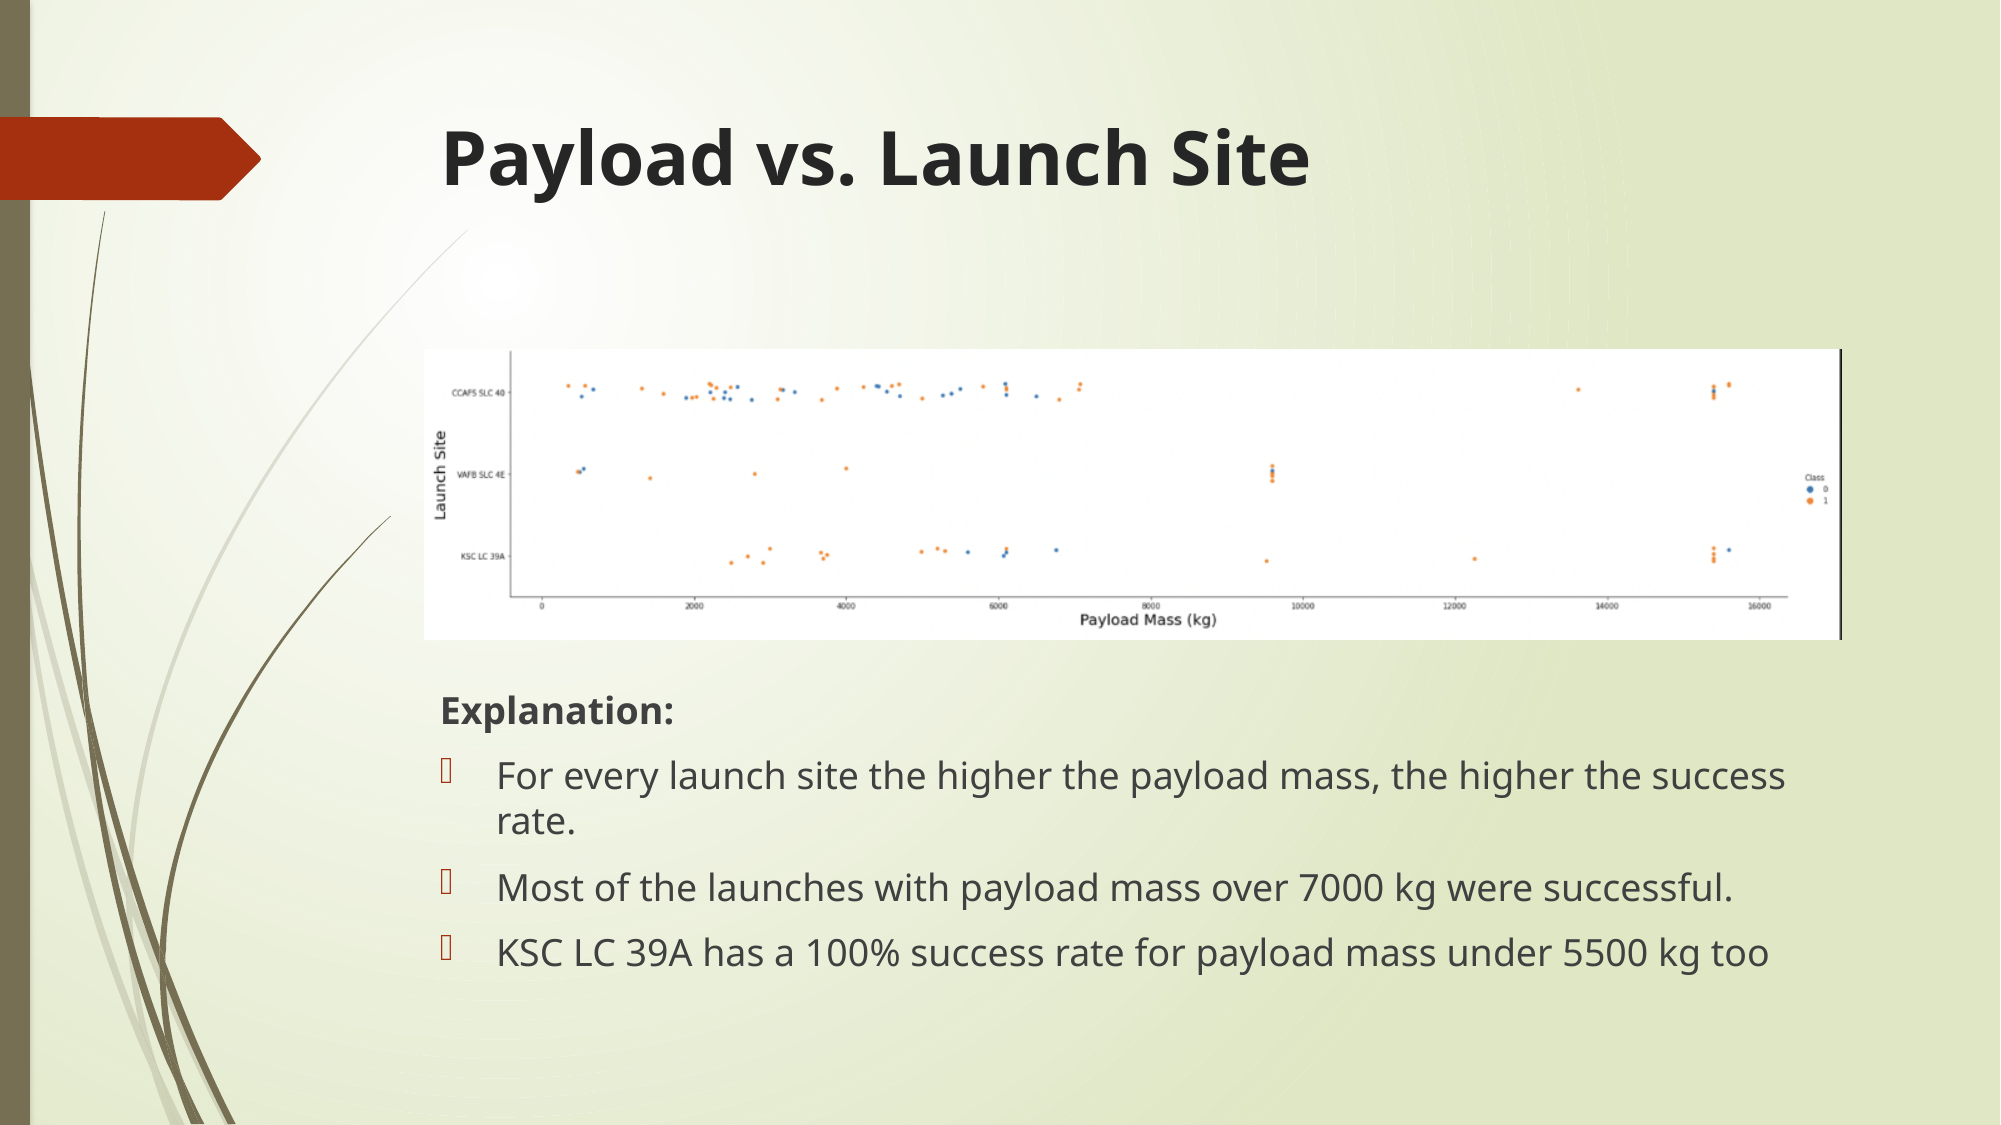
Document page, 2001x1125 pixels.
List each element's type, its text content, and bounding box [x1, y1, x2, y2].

picture [424, 349, 1842, 641]
title Payload vs. Launch Site [425, 102, 1888, 313]
list Explanation: For every launch site the higher the payload mass, the higher the success rate. Most of the launches with payload mass over 7000 kg were successful. KSC LC 39A has a 100% success rate for payload mass under 5500 kg too [424, 646, 1842, 1015]
